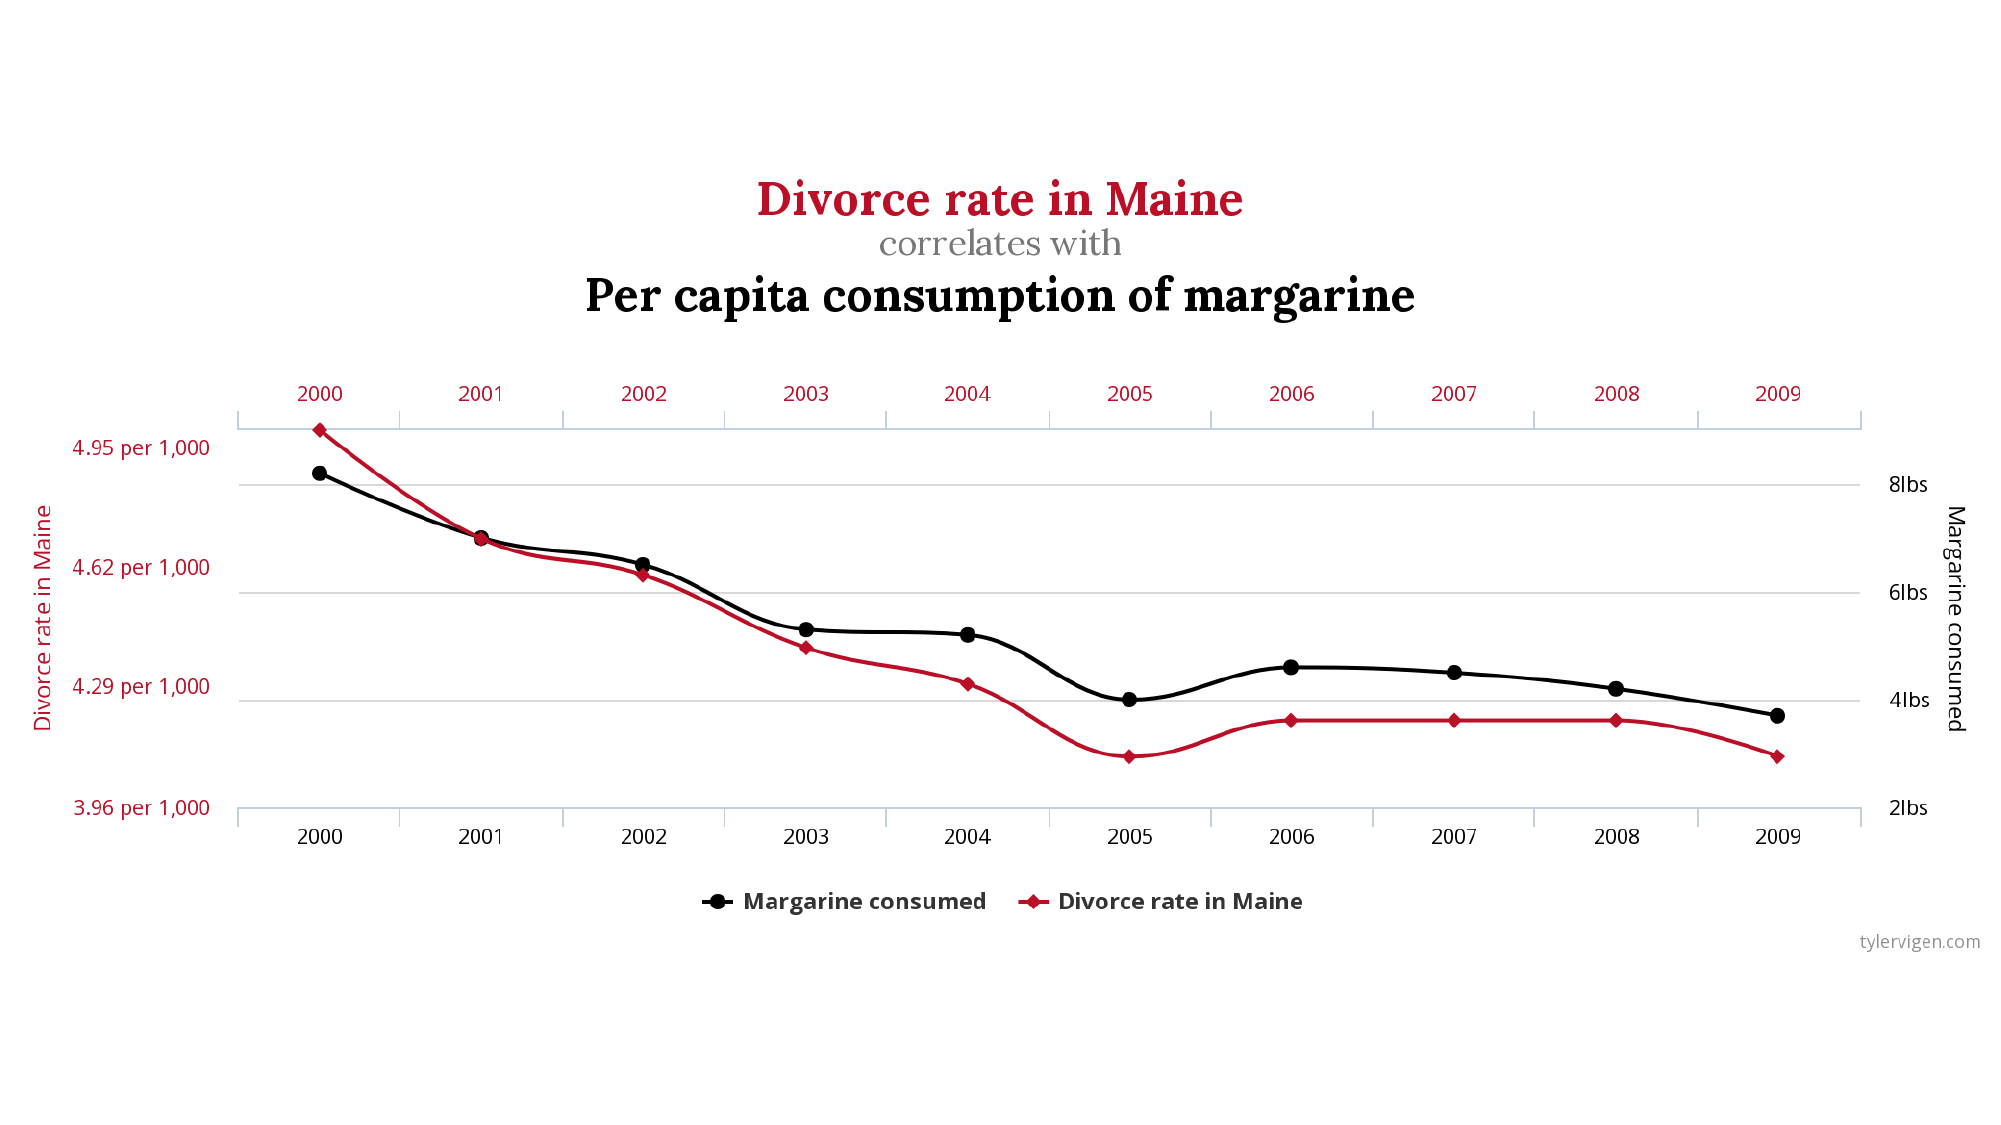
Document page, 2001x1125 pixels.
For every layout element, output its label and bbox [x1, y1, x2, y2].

picture [0, 168, 2000, 957]
